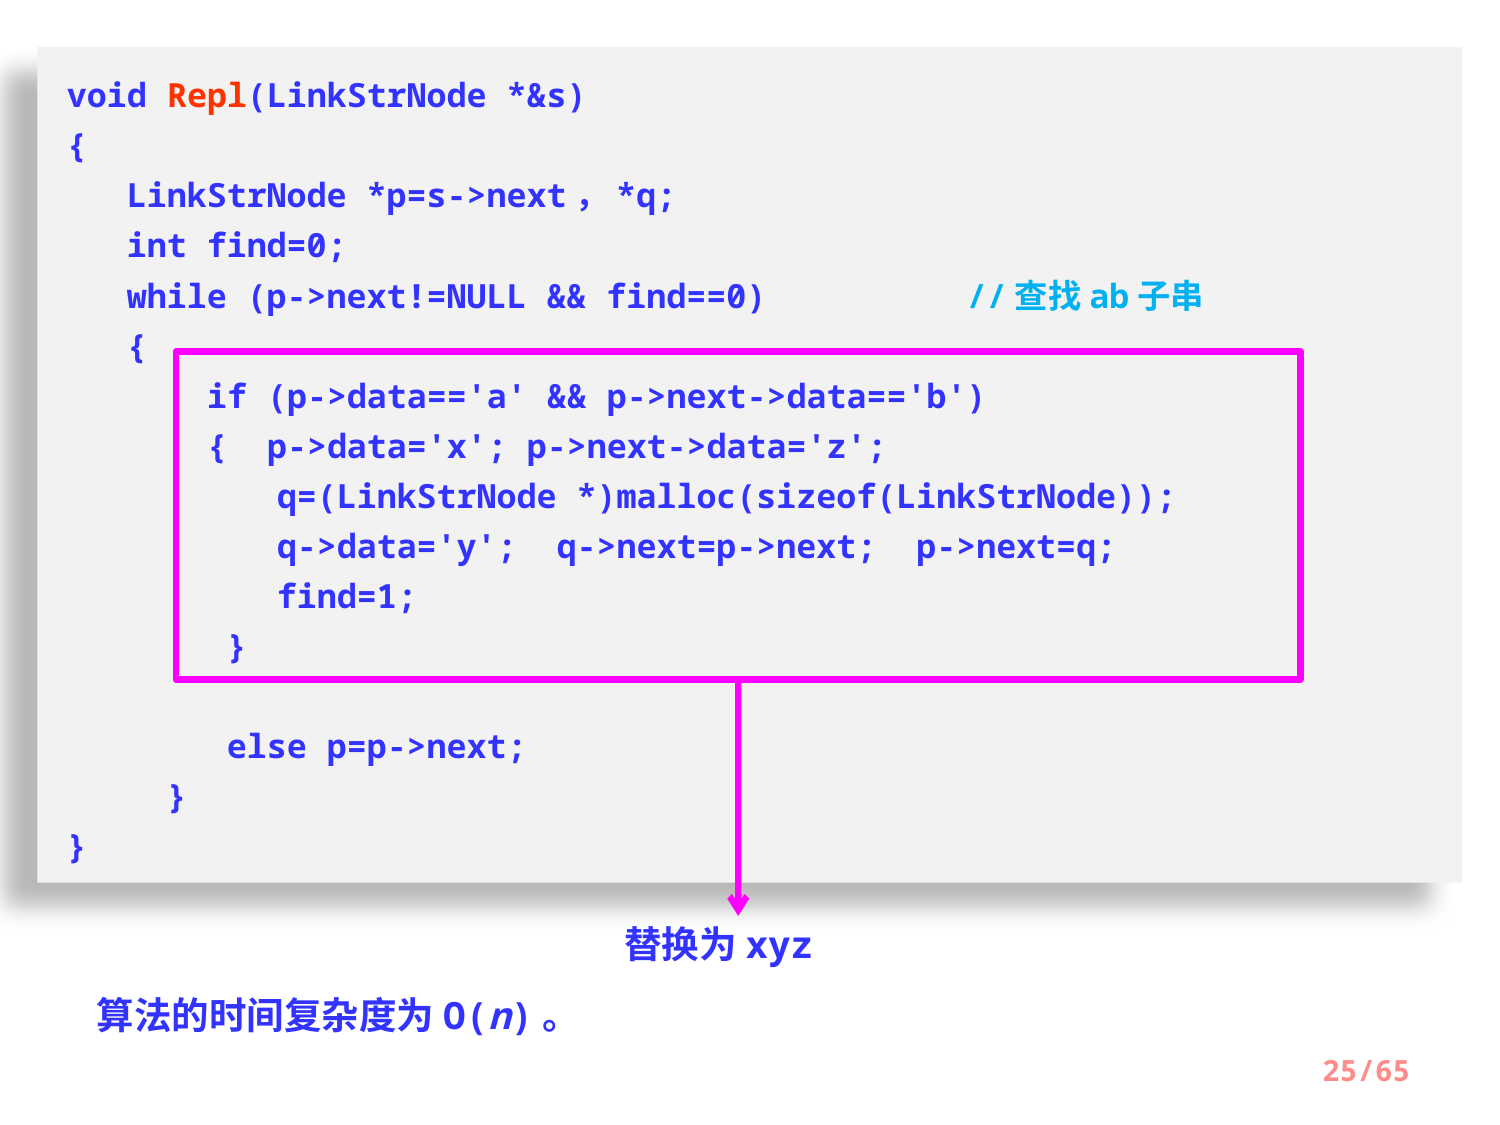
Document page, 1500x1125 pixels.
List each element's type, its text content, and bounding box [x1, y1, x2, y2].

text_box void Repl(LinkStrNode *&s) { LinkStrNode *p=s->next，*q; int find=0; while (p->next!=NULL && find==0) //查找ab子串 { if (p->data=='a' && p->next->data=='b') { p->data='x'; p->next->data='z'; q=(LinkStrNode *)malloc(sizeof(LinkStrNode)); q->data='y'; q->next=p->next; p->next=q; find=1; } else p=p->next; } } [37, 46, 1463, 883]
text_box 算法的时间复杂度为O(n)。 [81, 984, 786, 1045]
slide_number 25/65 [1074, 1042, 1425, 1103]
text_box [175, 351, 1301, 975]
